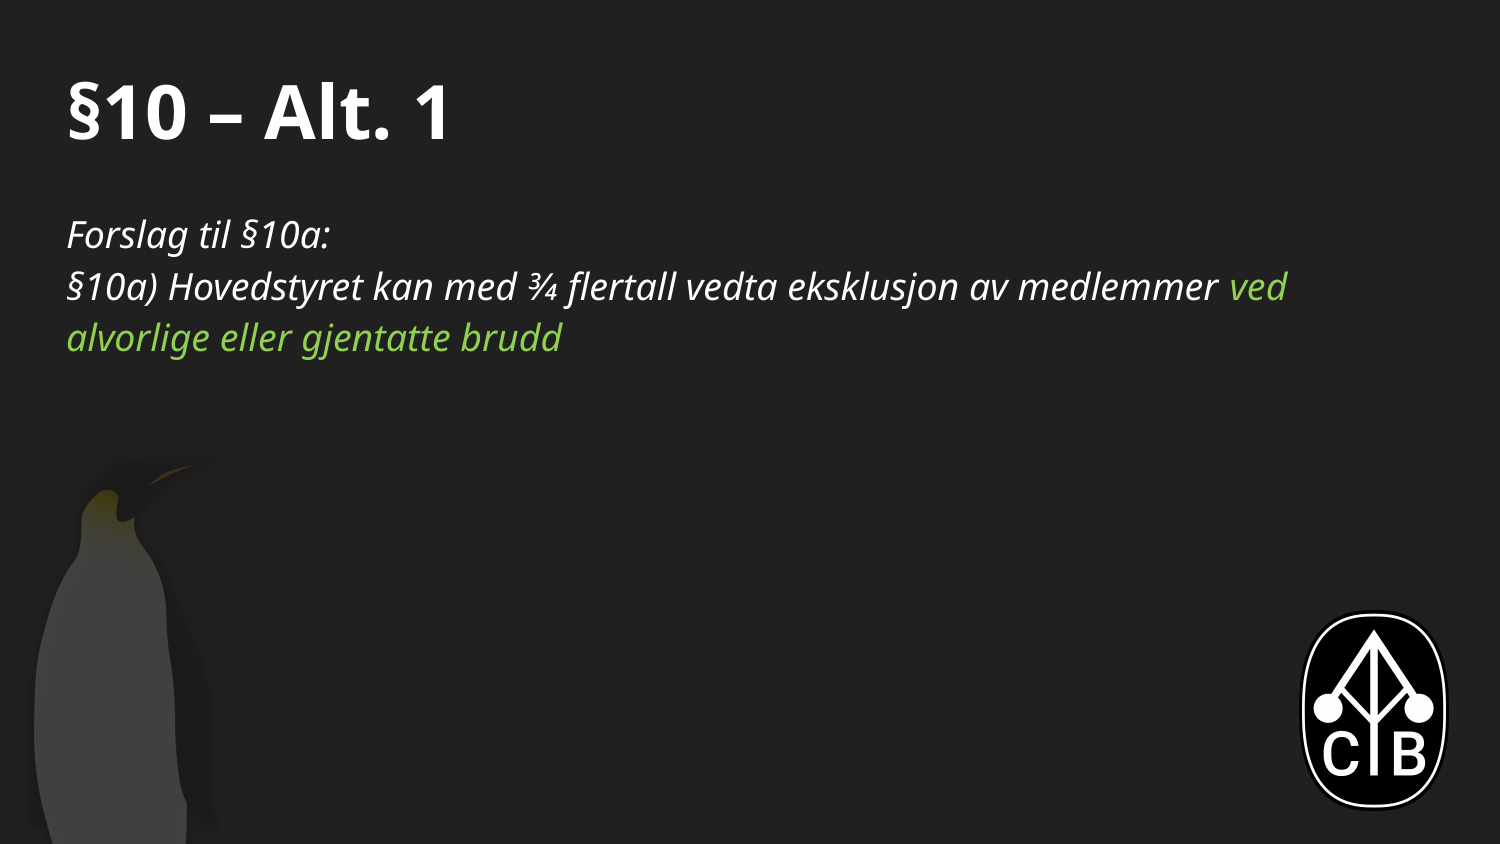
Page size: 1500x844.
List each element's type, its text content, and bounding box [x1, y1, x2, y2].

picture [1299, 750, 1449, 811]
title §10 – Alt. 1 [51, 49, 1449, 167]
list Forslag til §10a: §10a) Hovedstyret kan med 3⁄4 flertall vedta eksklusjon av medlemmer ved alvorlige eller gjentatte brudd [51, 189, 1449, 750]
